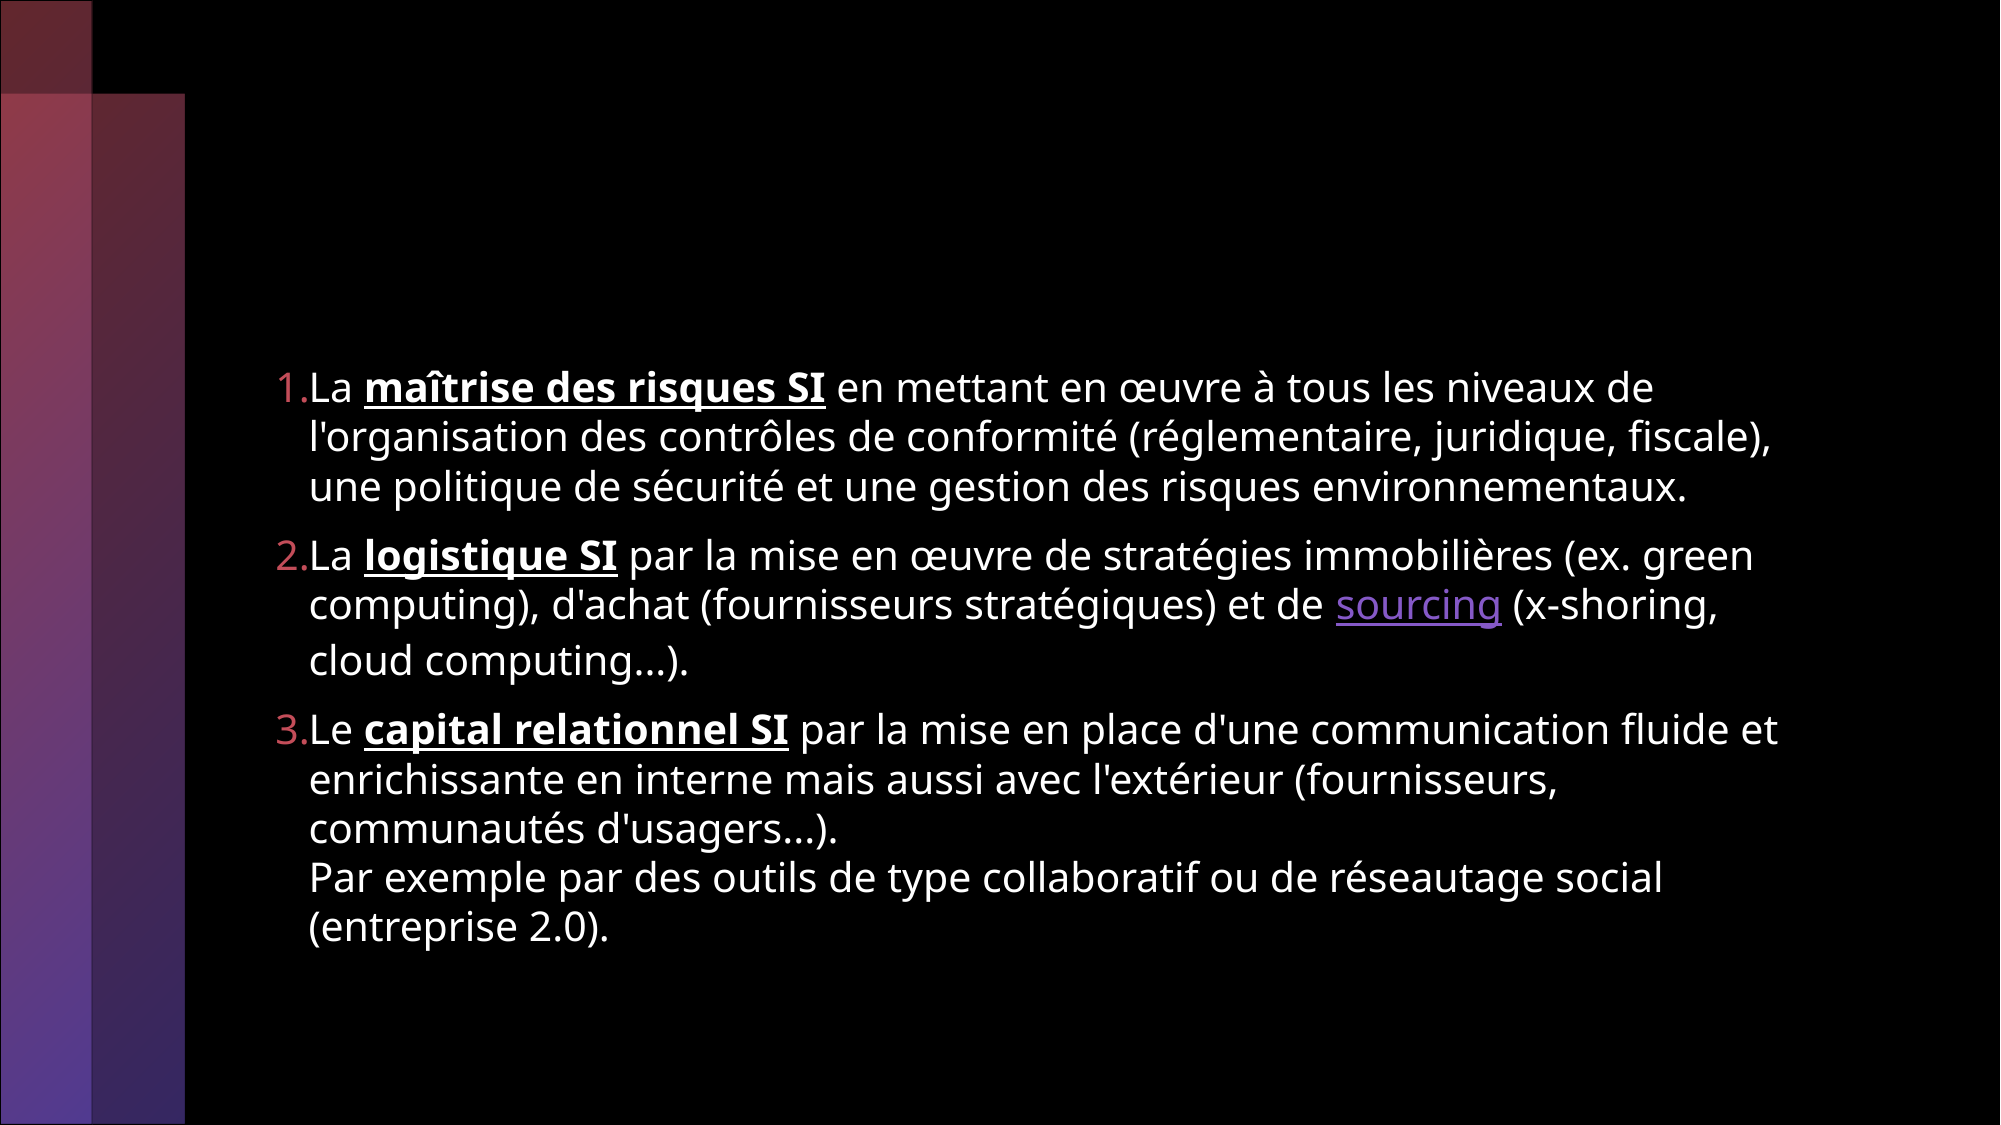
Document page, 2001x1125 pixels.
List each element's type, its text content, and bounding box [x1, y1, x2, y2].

list La maîtrise des risques SI en mettant en œuvre à tous les niveaux de l'organisation des contrôles de conformité (réglementaire, juridique, fiscale), une politique de sécurité et une gestion des risques environnementaux. La logistique SI par la mise en œuvre de stratégies immobilières (ex. green computing), d'achat (fournisseurs stratégiques) et de sourcing (x-shoring, cloud computing...). Le capital relationnel SI par la mise en place d'une communication fluide et enrichissante en interne mais aussi avec l'extérieur (fournisseurs, communautés d'usagers...). Par exemple par des outils de type collaboratif ou de réseautage social (entreprise 2.0). [260, 354, 1817, 999]
